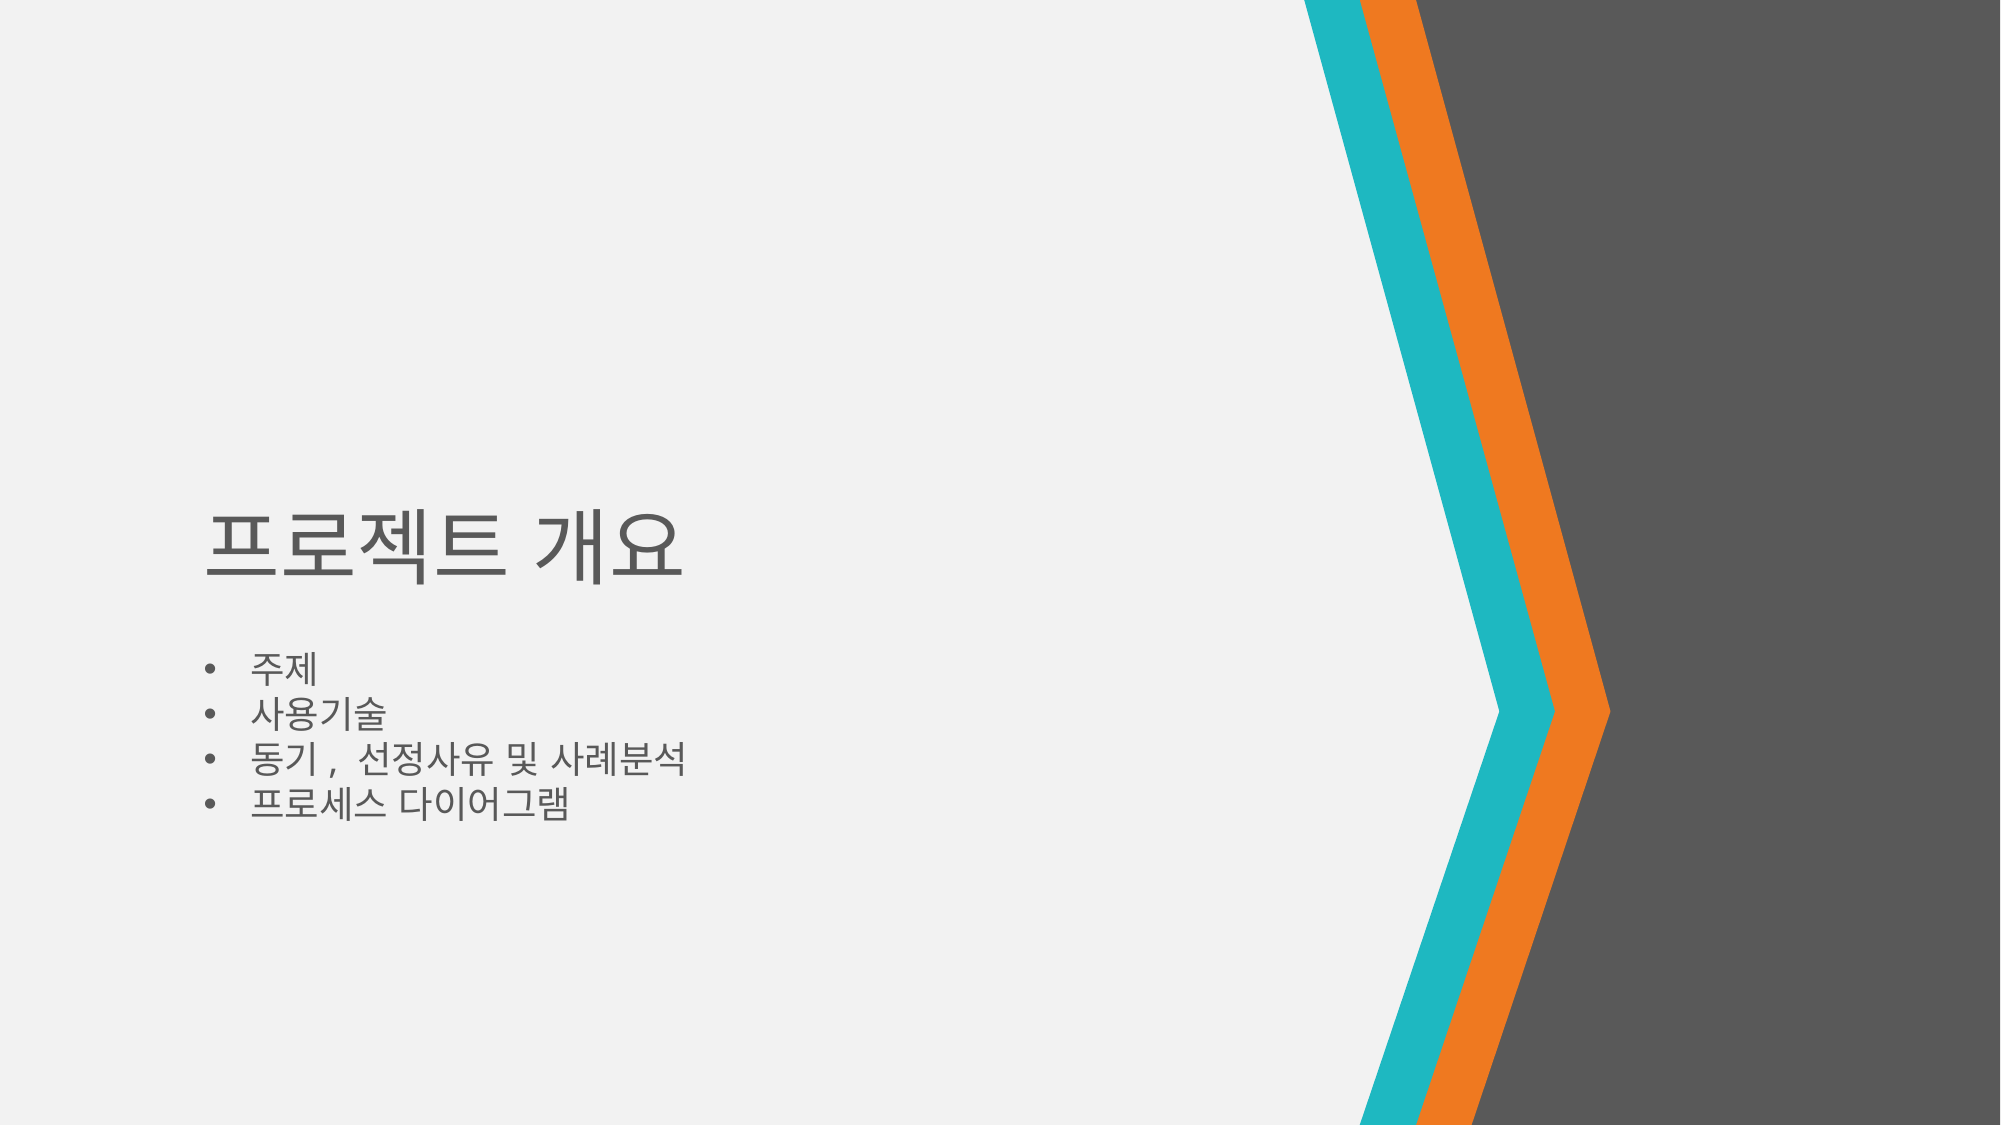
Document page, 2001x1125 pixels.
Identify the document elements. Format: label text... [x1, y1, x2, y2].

title 프로젝트 개요 [188, 184, 1239, 605]
text_box 주제 사용기술 동기, 선정사유 및 사례분석 프로세스 다이어그램 [188, 638, 808, 879]
